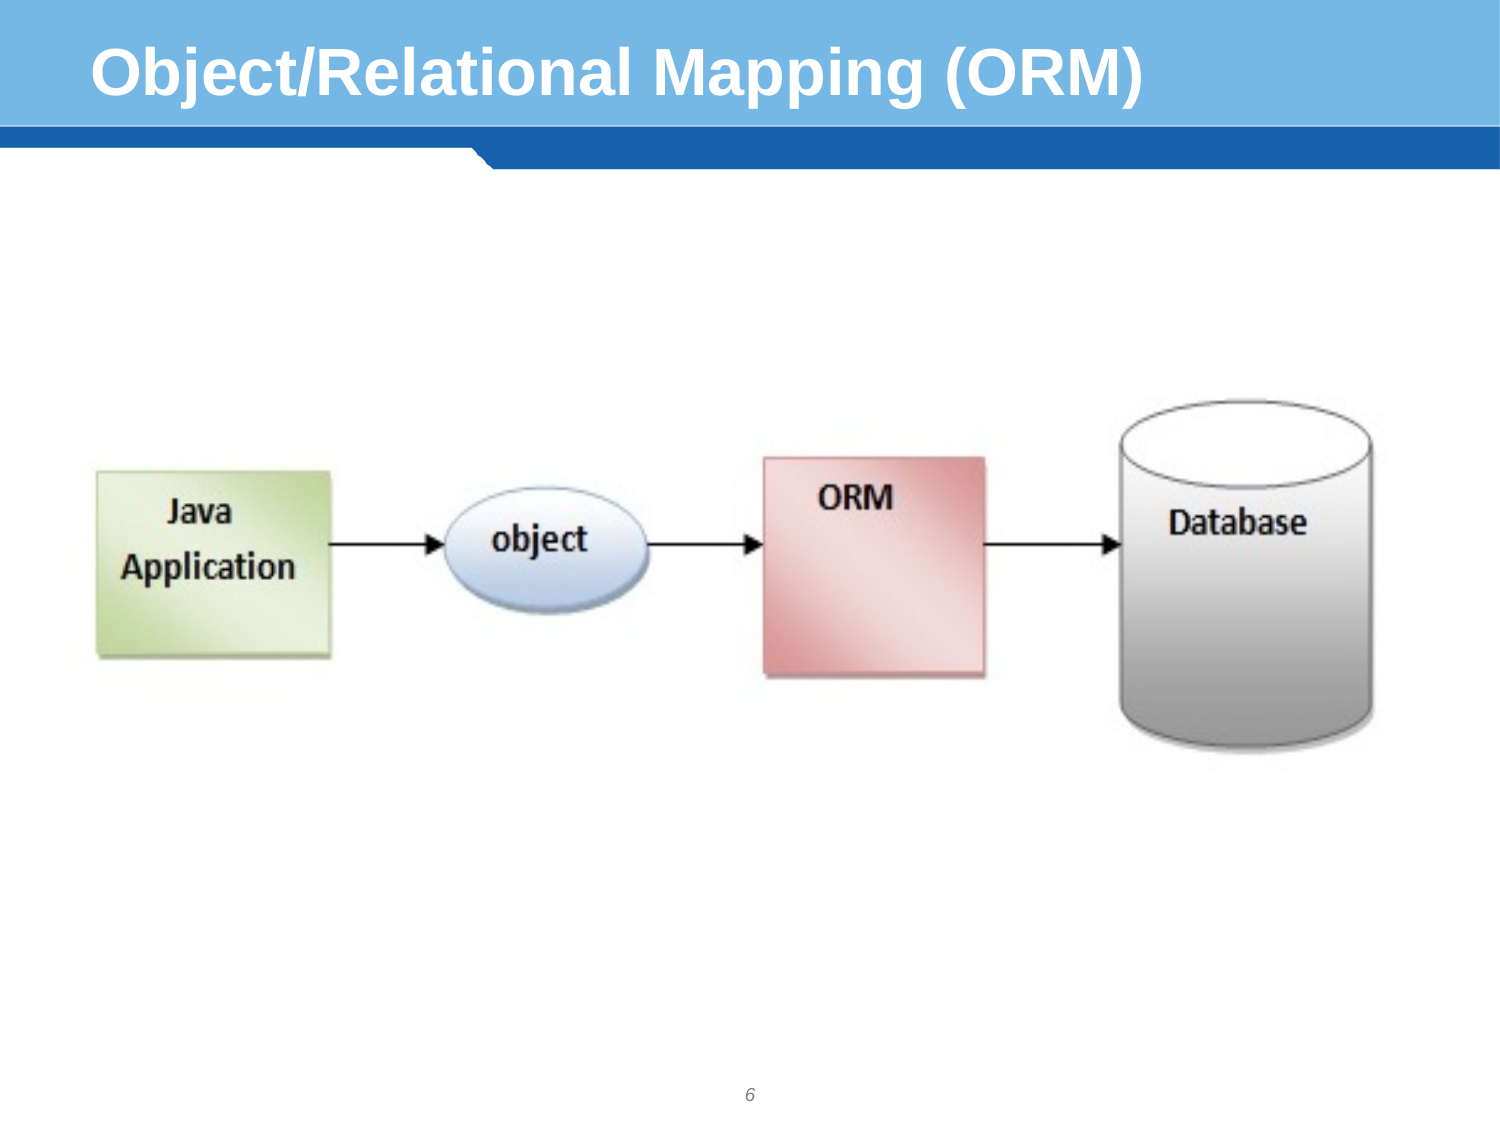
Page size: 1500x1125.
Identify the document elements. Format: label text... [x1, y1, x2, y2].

title Object/Relational Mapping (ORM) [74, 0, 1426, 138]
picture [0, 0, 1500, 188]
slide_number 6 [574, 1074, 926, 1115]
picture [62, 374, 1438, 801]
